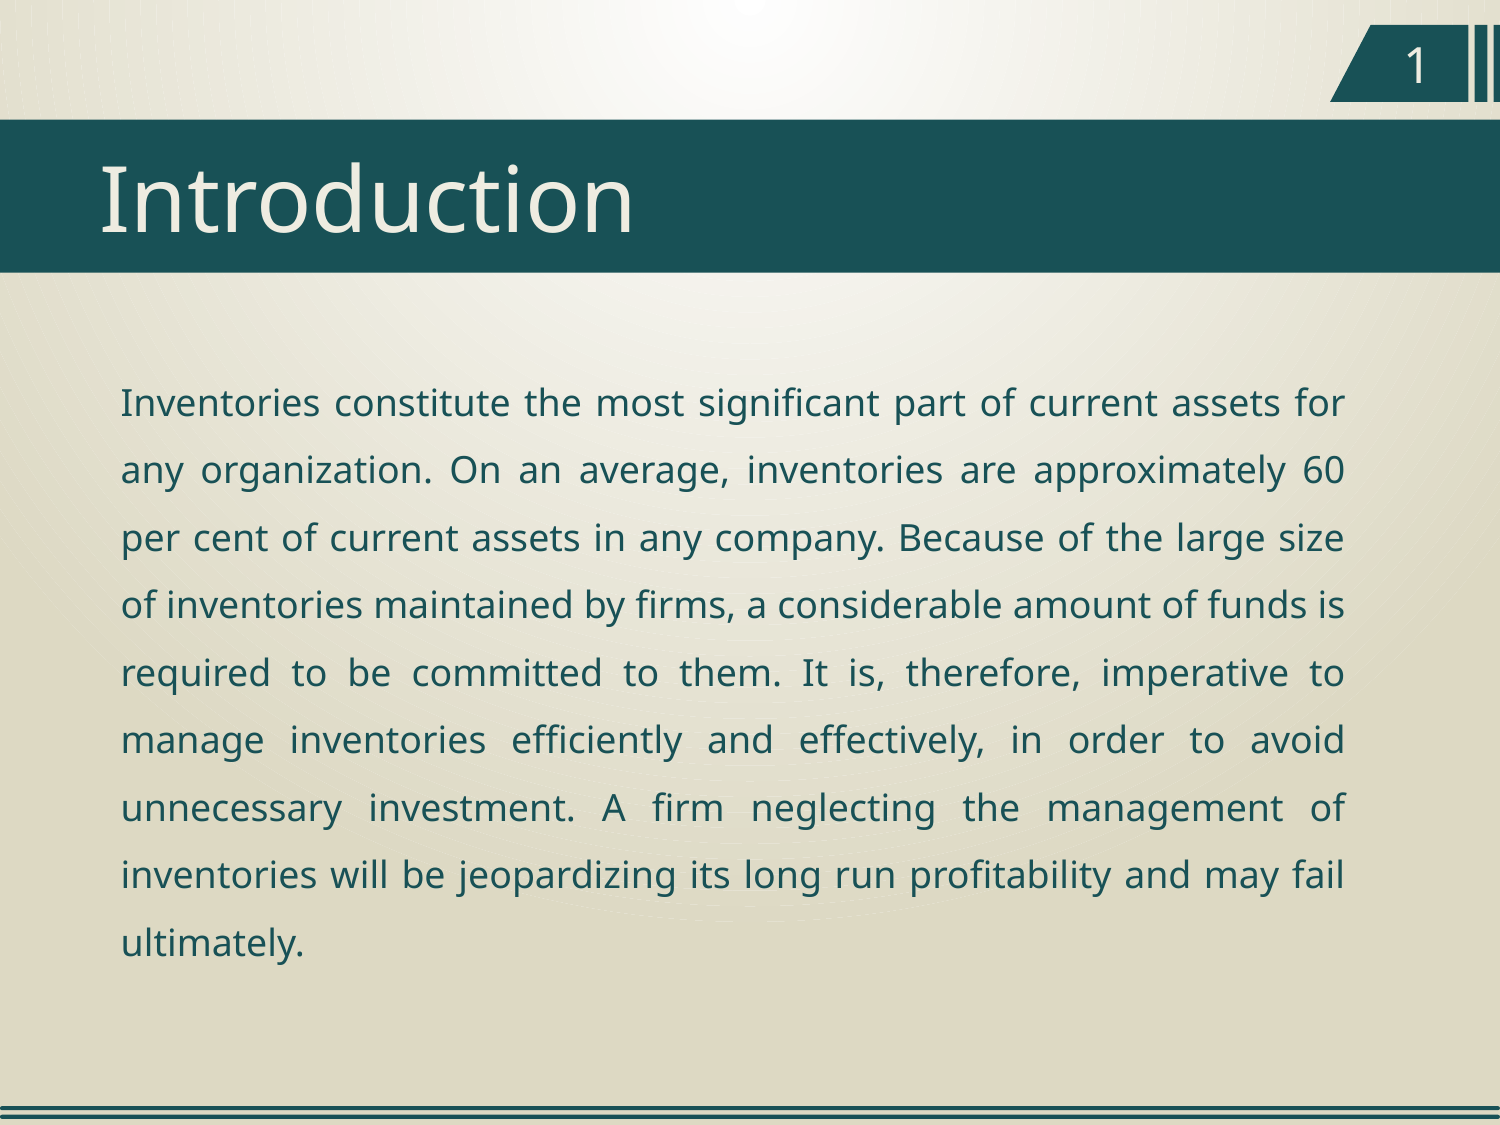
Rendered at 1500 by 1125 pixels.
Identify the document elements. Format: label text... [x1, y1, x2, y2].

text_box 1 [1388, 26, 1456, 101]
text_box Inventories constitute the most significant part of current assets for any organization. On an average, inventories are approximately 60 per cent of current assets in any company. Because of the large size of inventories maintained by firms, a considerable amount of funds is required to be committed to them. It is, therefore, imperative to manage inventories efficiently and effectively, in order to avoid unnecessary investment. A firm neglecting the management of inventories will be jeopardizing its long run profitability and may fail ultimately. [105, 348, 1362, 972]
text_box Introduction [84, 133, 1004, 259]
